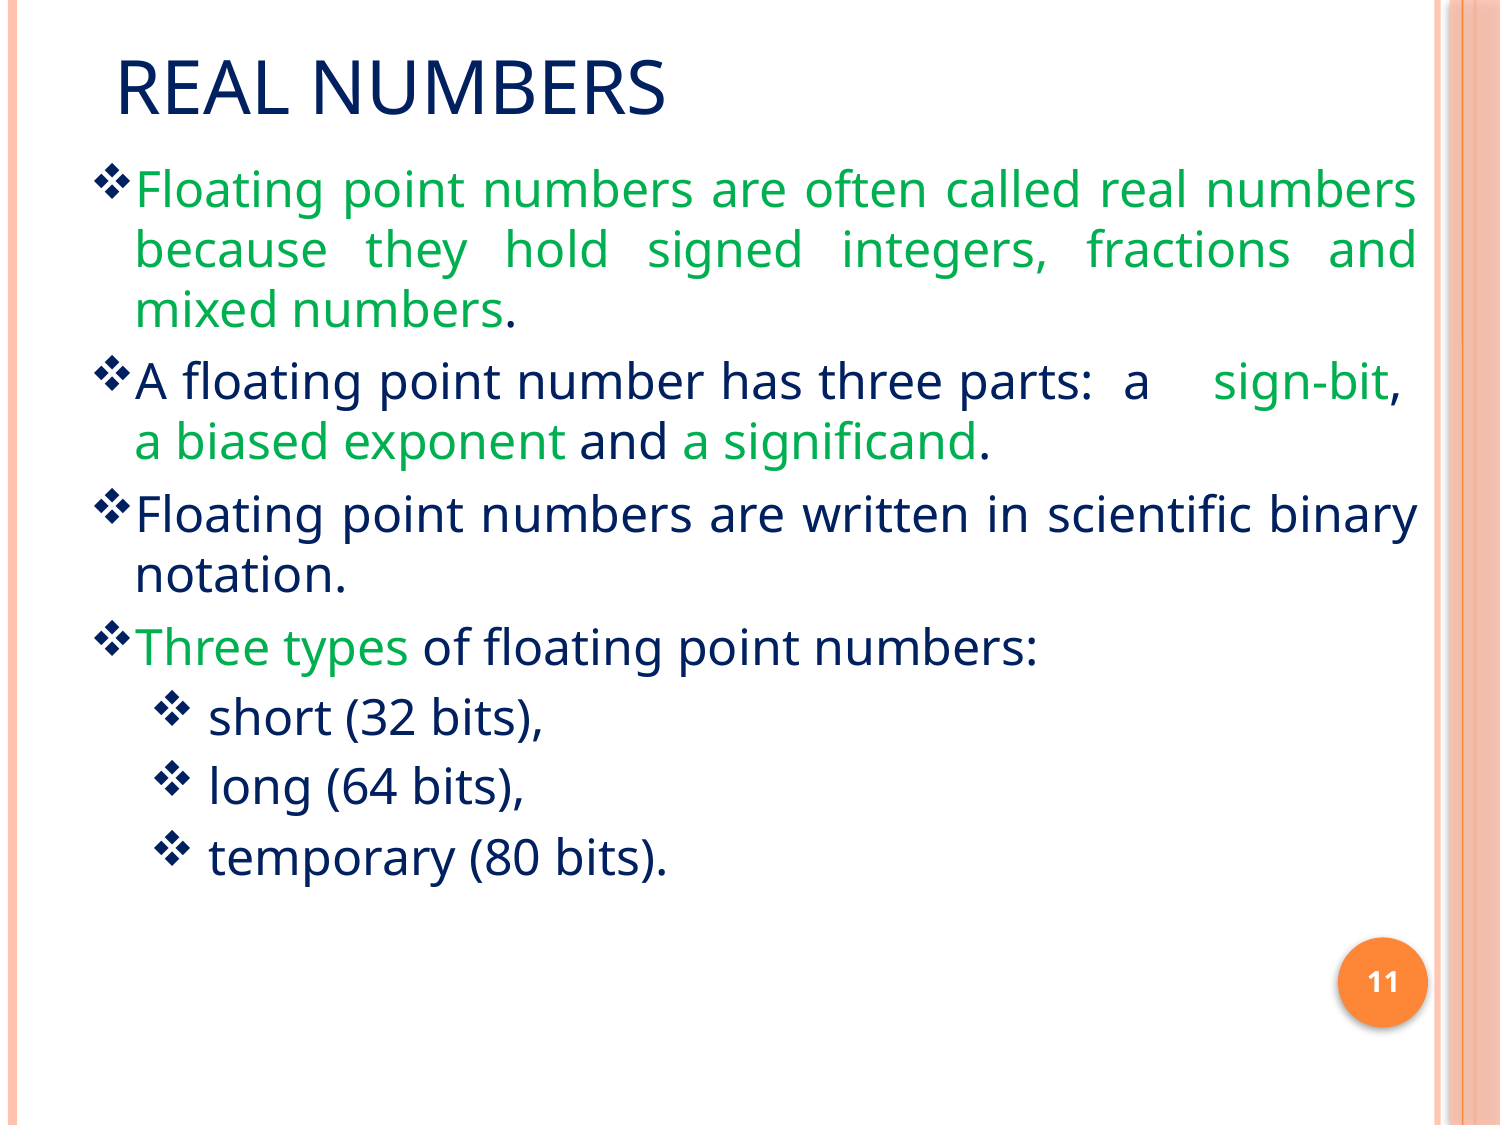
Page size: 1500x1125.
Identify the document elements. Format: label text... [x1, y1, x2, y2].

slide_number 11 [1333, 940, 1434, 1027]
list Floating point numbers are often called real numbers because they hold signed integers, fractions and mixed numbers. A floating point number has three parts: a sign-bit, a biased exponent and a significand. Floating point numbers are written in scientific binary notation. Three types of floating point numbers: short (32 bits), long (64 bits), temporary (80 bits). [75, 149, 1434, 950]
title Real numbers [99, 37, 1325, 138]
